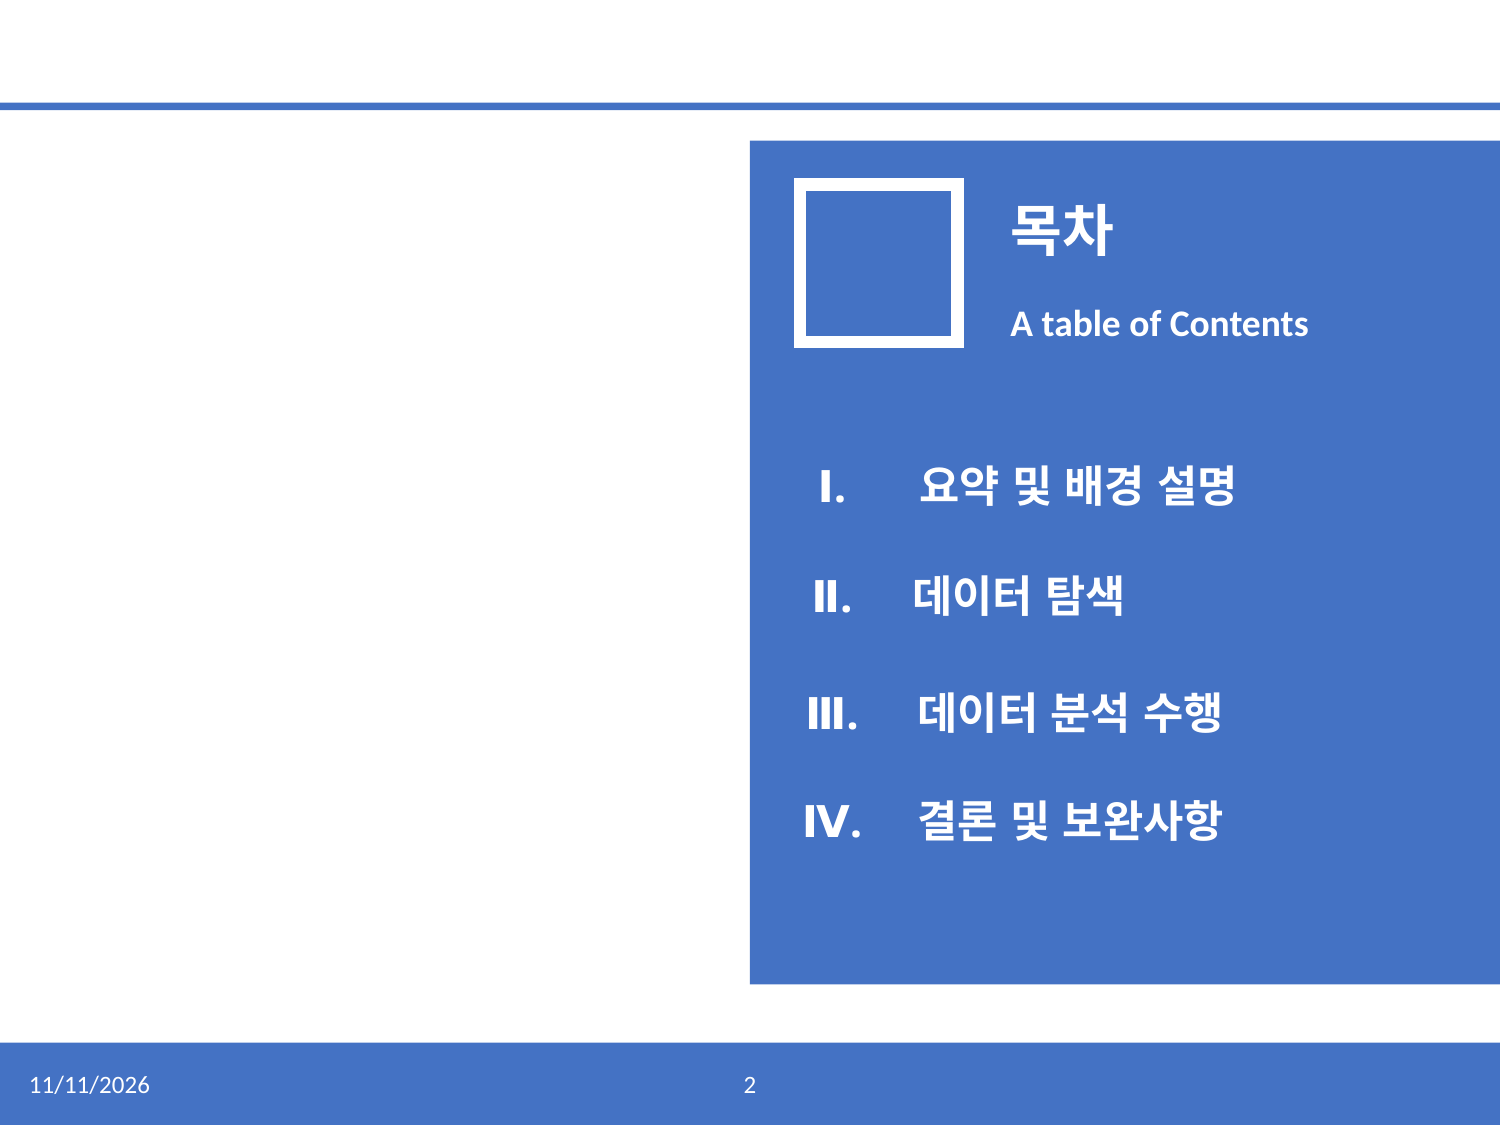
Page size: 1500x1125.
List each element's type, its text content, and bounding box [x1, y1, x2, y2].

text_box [789, 677, 1257, 747]
text_box A table of Contents [995, 291, 1387, 352]
slide_number 2 [581, 1053, 919, 1114]
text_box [789, 786, 1257, 855]
text_box [749, 140, 1500, 985]
text_box [799, 183, 958, 343]
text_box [789, 451, 1272, 520]
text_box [789, 561, 1153, 630]
text_box 목차 [995, 187, 1387, 270]
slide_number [14, 1053, 352, 1114]
